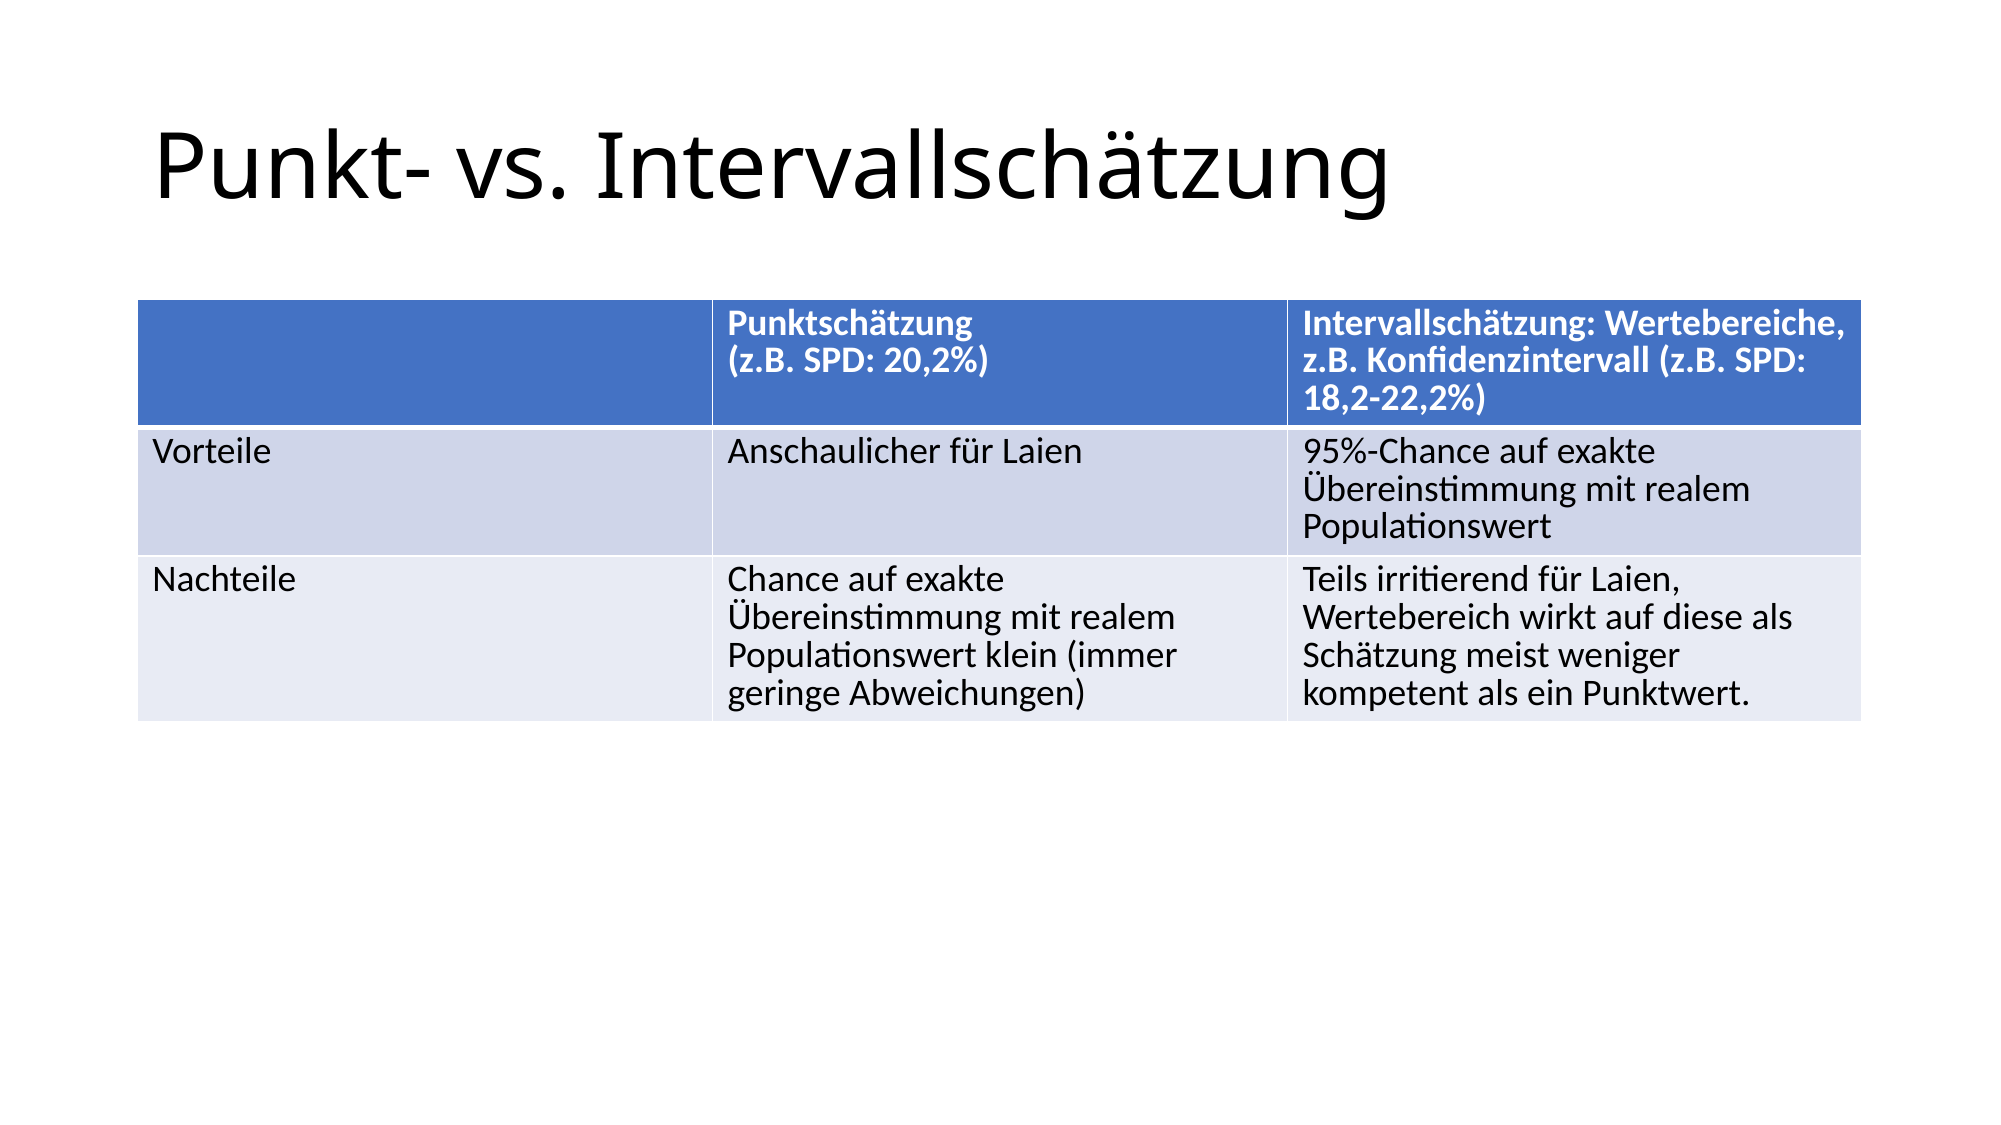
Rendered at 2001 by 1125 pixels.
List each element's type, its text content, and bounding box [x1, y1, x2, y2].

table_cell Anschaulicher für Laien [713, 430, 1287, 555]
table_header Intervallschätzung: Wertebereiche, z.B. Konfidenzintervall (z.B. SPD: 18,2-22,2%) [1288, 300, 1861, 425]
table_header [138, 300, 712, 425]
table_cell Nachteile [138, 557, 712, 721]
table_header Punktschätzung (z.B. SPD: 20,2%) [713, 300, 1287, 425]
title Punkt- vs. Intervallschätzung [137, 59, 1863, 278]
table_cell 95%-Chance auf exakte Übereinstimmung mit realem Populationswert [1288, 430, 1861, 555]
table_cell Chance auf exakte Übereinstimmung mit realem Populationswert klein (immer geringe Abweichungen) [713, 557, 1287, 721]
table_cell Vorteile [138, 430, 712, 555]
table_cell Teils irritierend für Laien, Wertebereich wirkt auf diese als Schätzung meist weniger kompetent als ein Punktwert. [1288, 557, 1861, 721]
